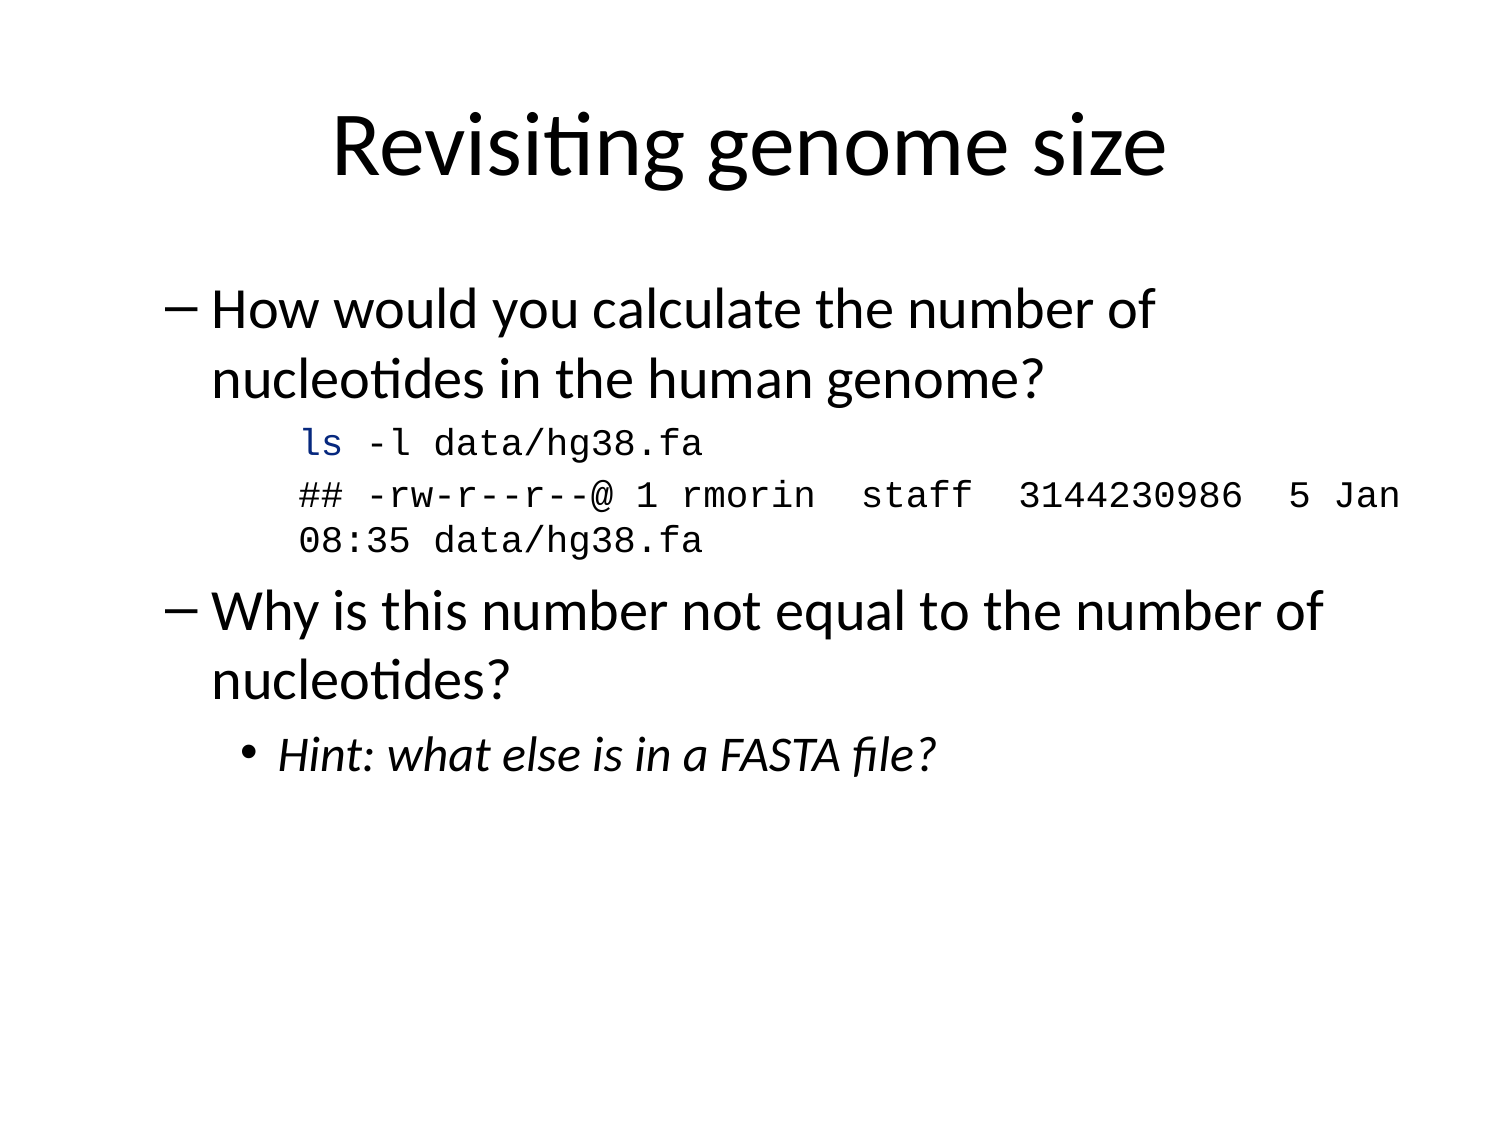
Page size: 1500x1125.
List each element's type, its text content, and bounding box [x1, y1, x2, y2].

list How would you calculate the number of nucleotides in the human genome? ls -l data/hg38.fa ## -rw-r--r--@ 1 rmorin staff 3144230986 5 Jan 08:35 data/hg38.fa Why is this number not equal to the number of nucleotides? Hint: what else is in a FASTA file? [75, 262, 1425, 1005]
title Revisiting genome size [75, 45, 1425, 233]
